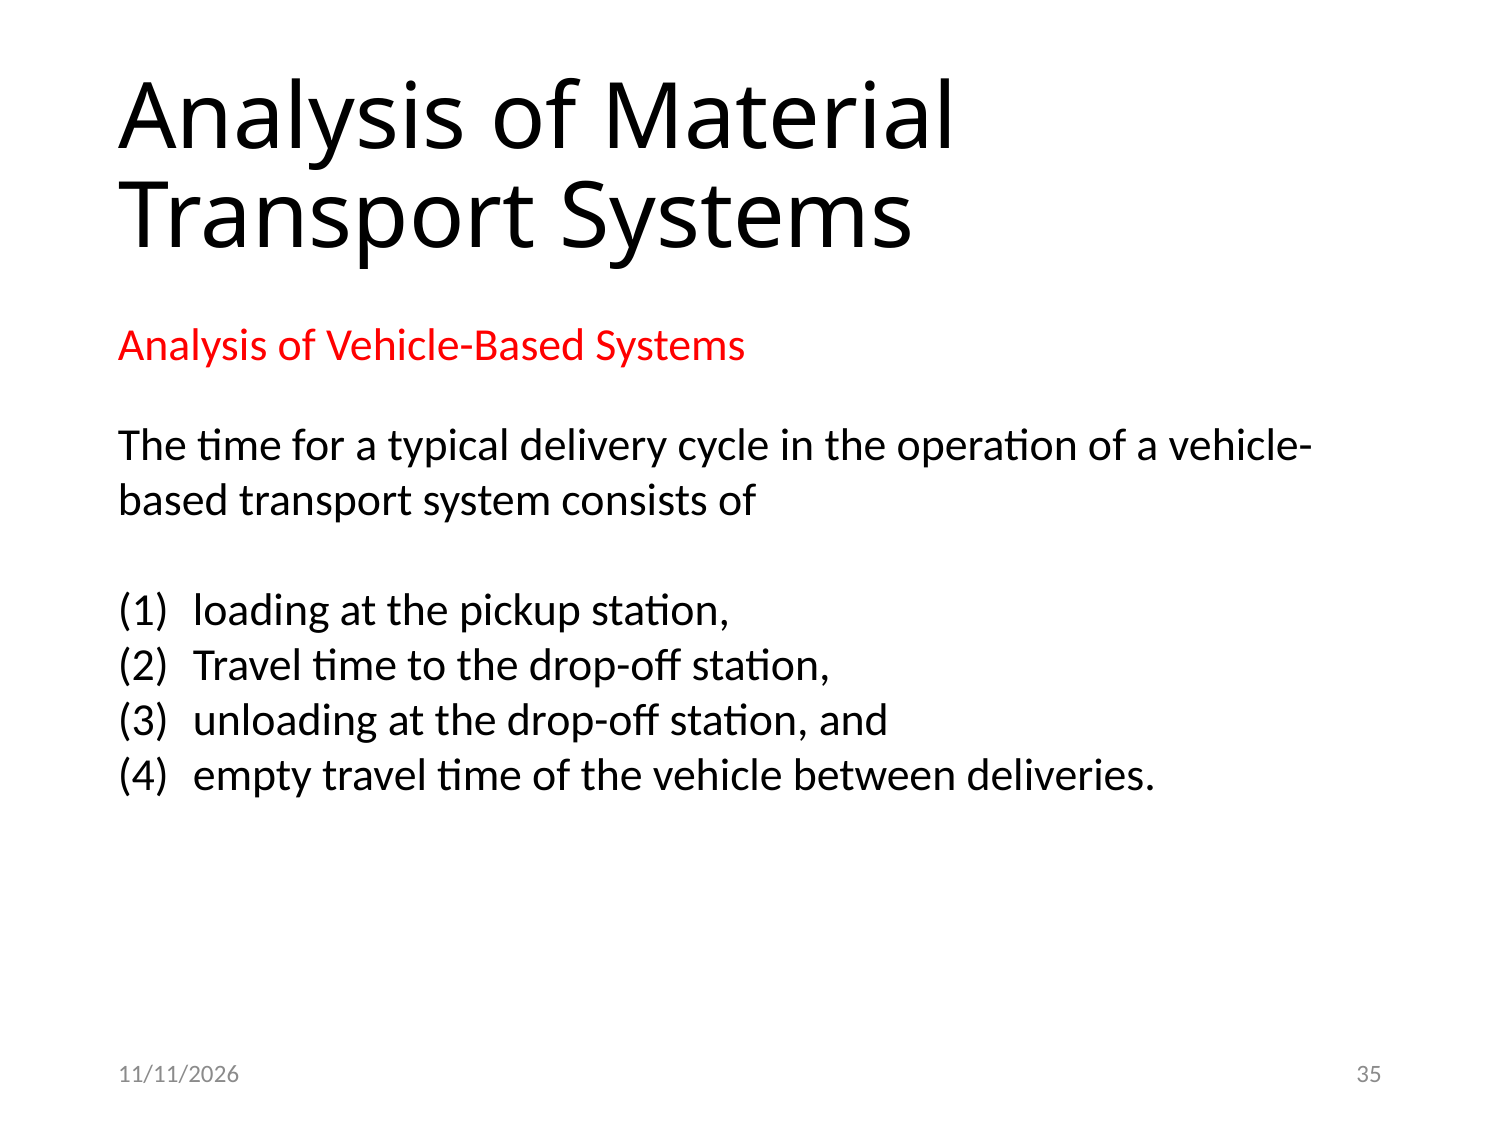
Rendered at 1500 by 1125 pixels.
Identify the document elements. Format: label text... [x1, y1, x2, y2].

text_box Analysis of Vehicle-Based Systems [103, 307, 1448, 377]
title Analysis of Material Transport Systems [103, 59, 1397, 278]
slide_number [103, 1042, 441, 1103]
slide_number 35 [1059, 1042, 1397, 1103]
text_box The time for a typical delivery cycle in the operation of a vehicle-based transport system consists of loading at the pickup station, Travel time to the drop-off station, unloading at the drop-off station, and empty travel time of the vehicle between deliveries. [103, 407, 1397, 807]
